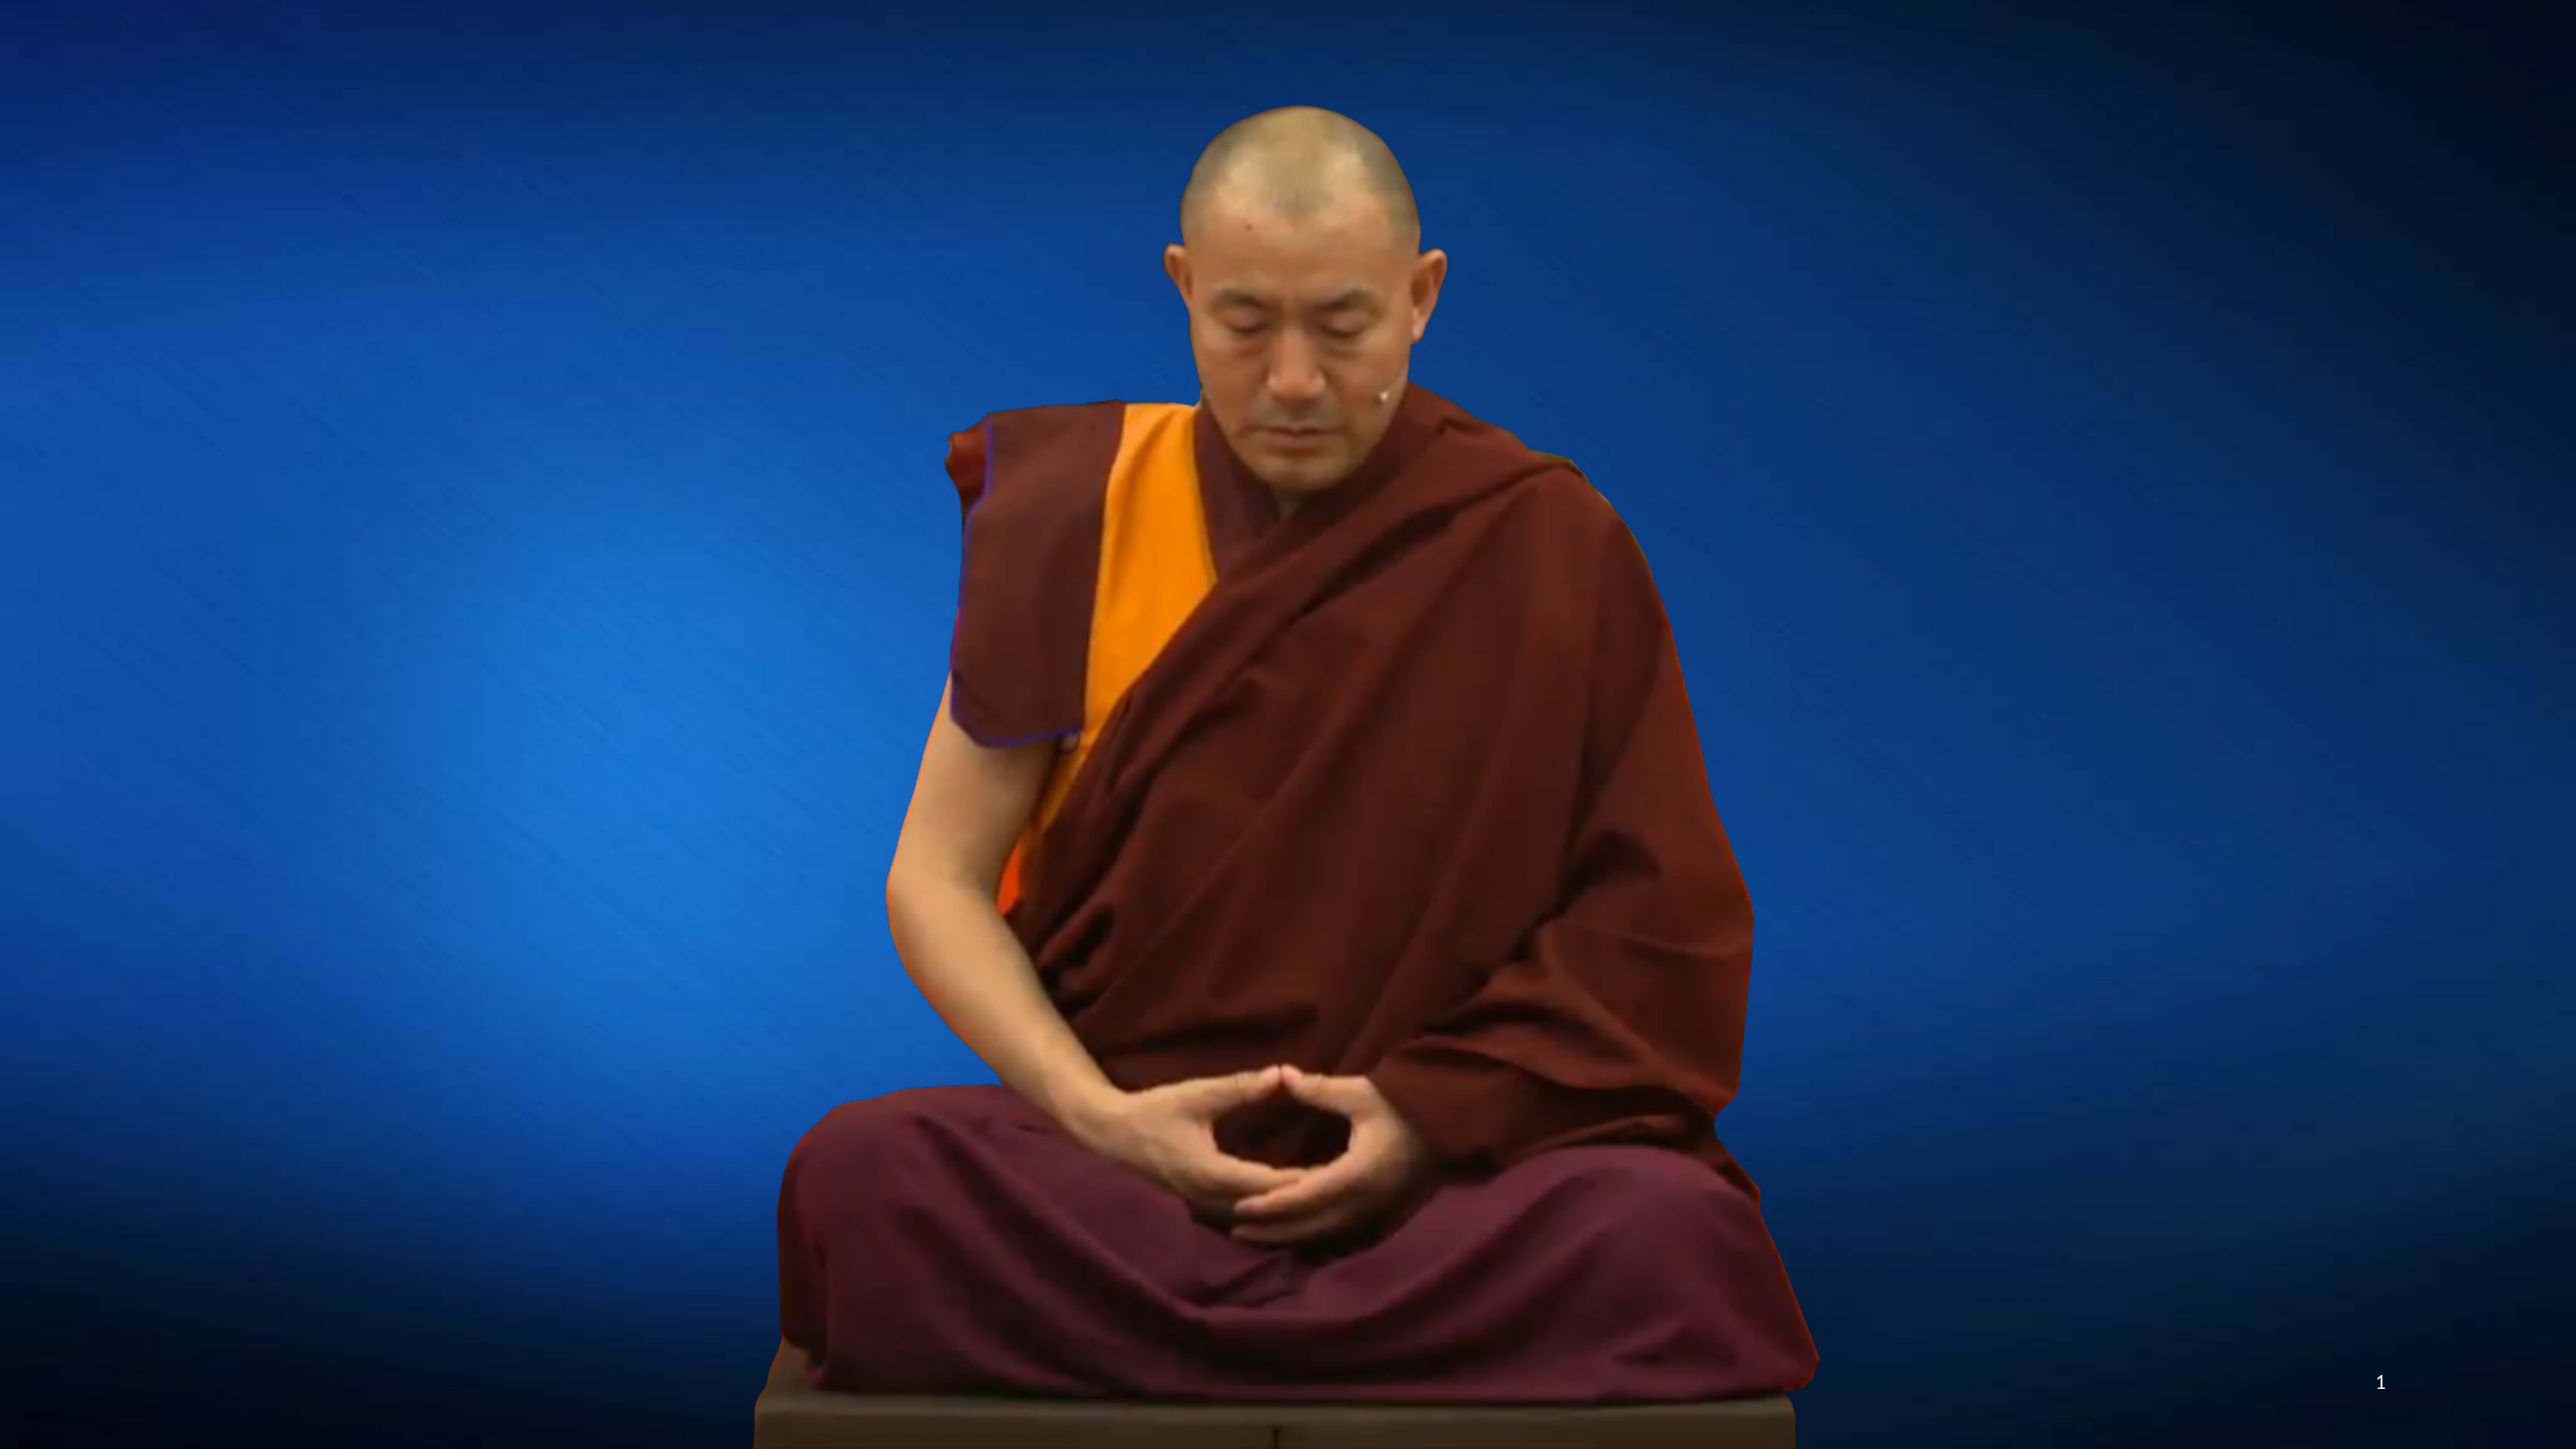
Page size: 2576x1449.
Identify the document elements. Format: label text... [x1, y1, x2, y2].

slide_number 1 [1825, 1343, 2399, 1420]
picture [0, 0, 2576, 1449]
